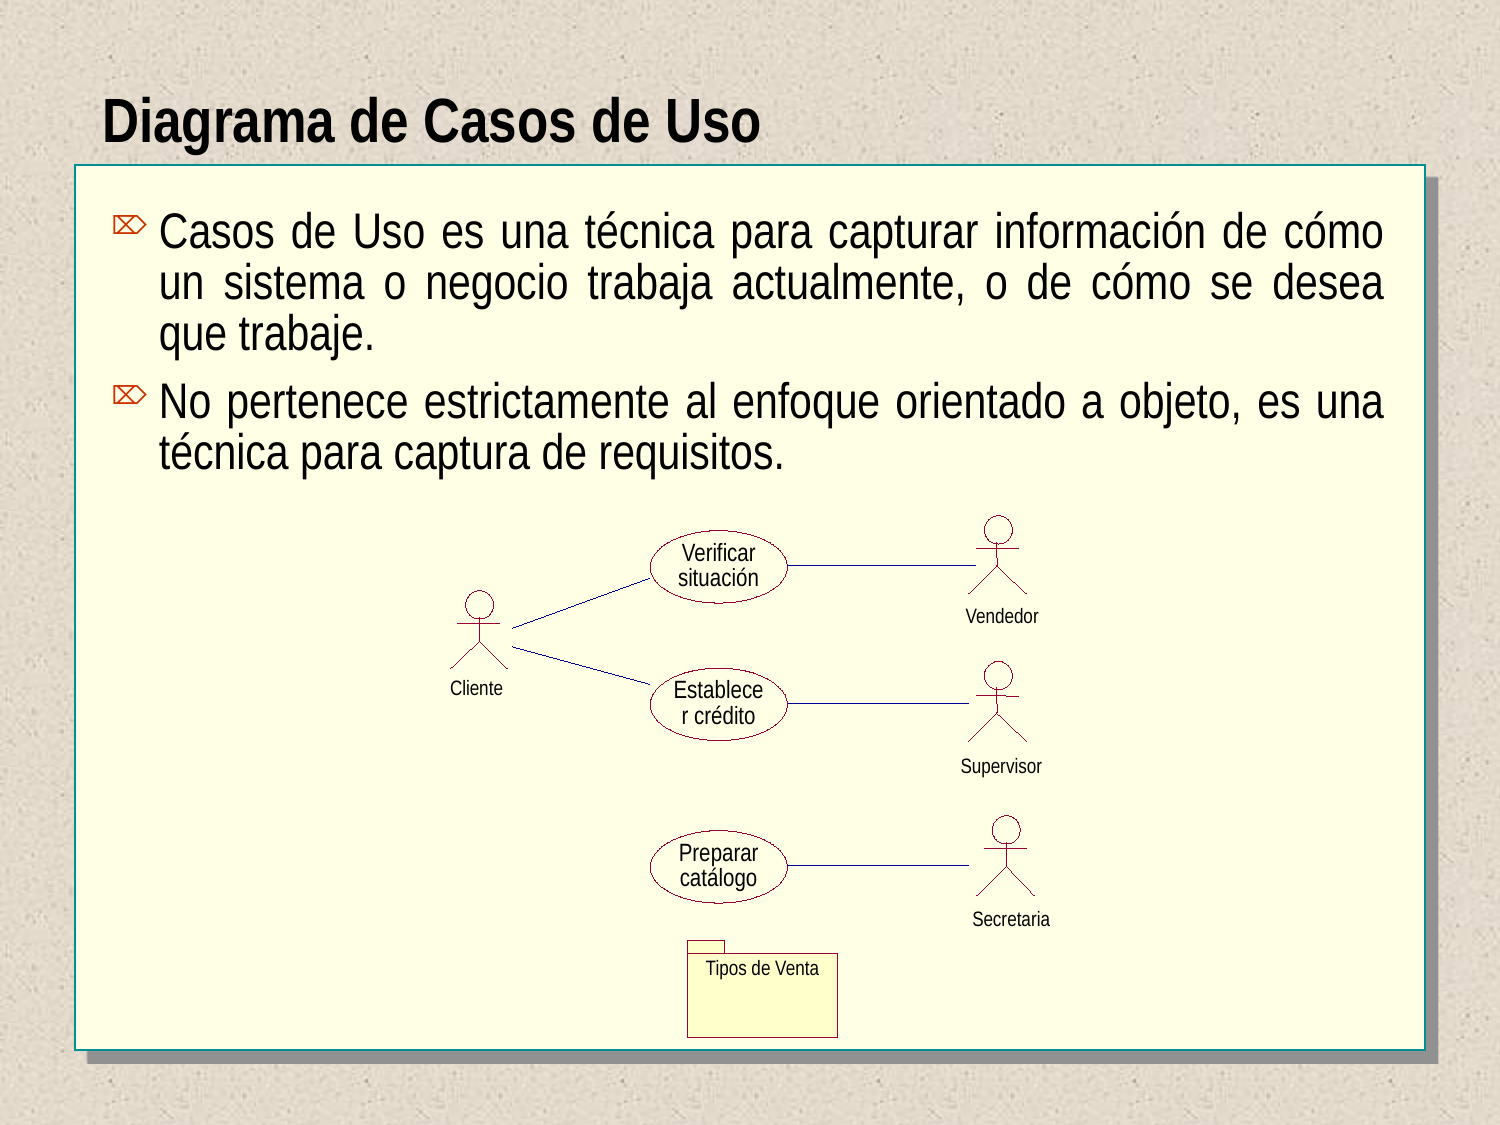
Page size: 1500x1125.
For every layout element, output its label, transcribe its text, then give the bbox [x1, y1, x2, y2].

picture [0, 0, 1500, 1125]
text_box Diagrama de Casos de Uso [87, 87, 1413, 163]
text_box Casos de Uso es una técnica para capturar información de cómo un sistema o negocio trabaja actualmente, o de cómo se desea que trabaje. No pertenece estrictamente al enfoque orientado a objeto, es una técnica para captura de requisitos. [96, 200, 1400, 488]
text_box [449, 515, 1050, 1038]
